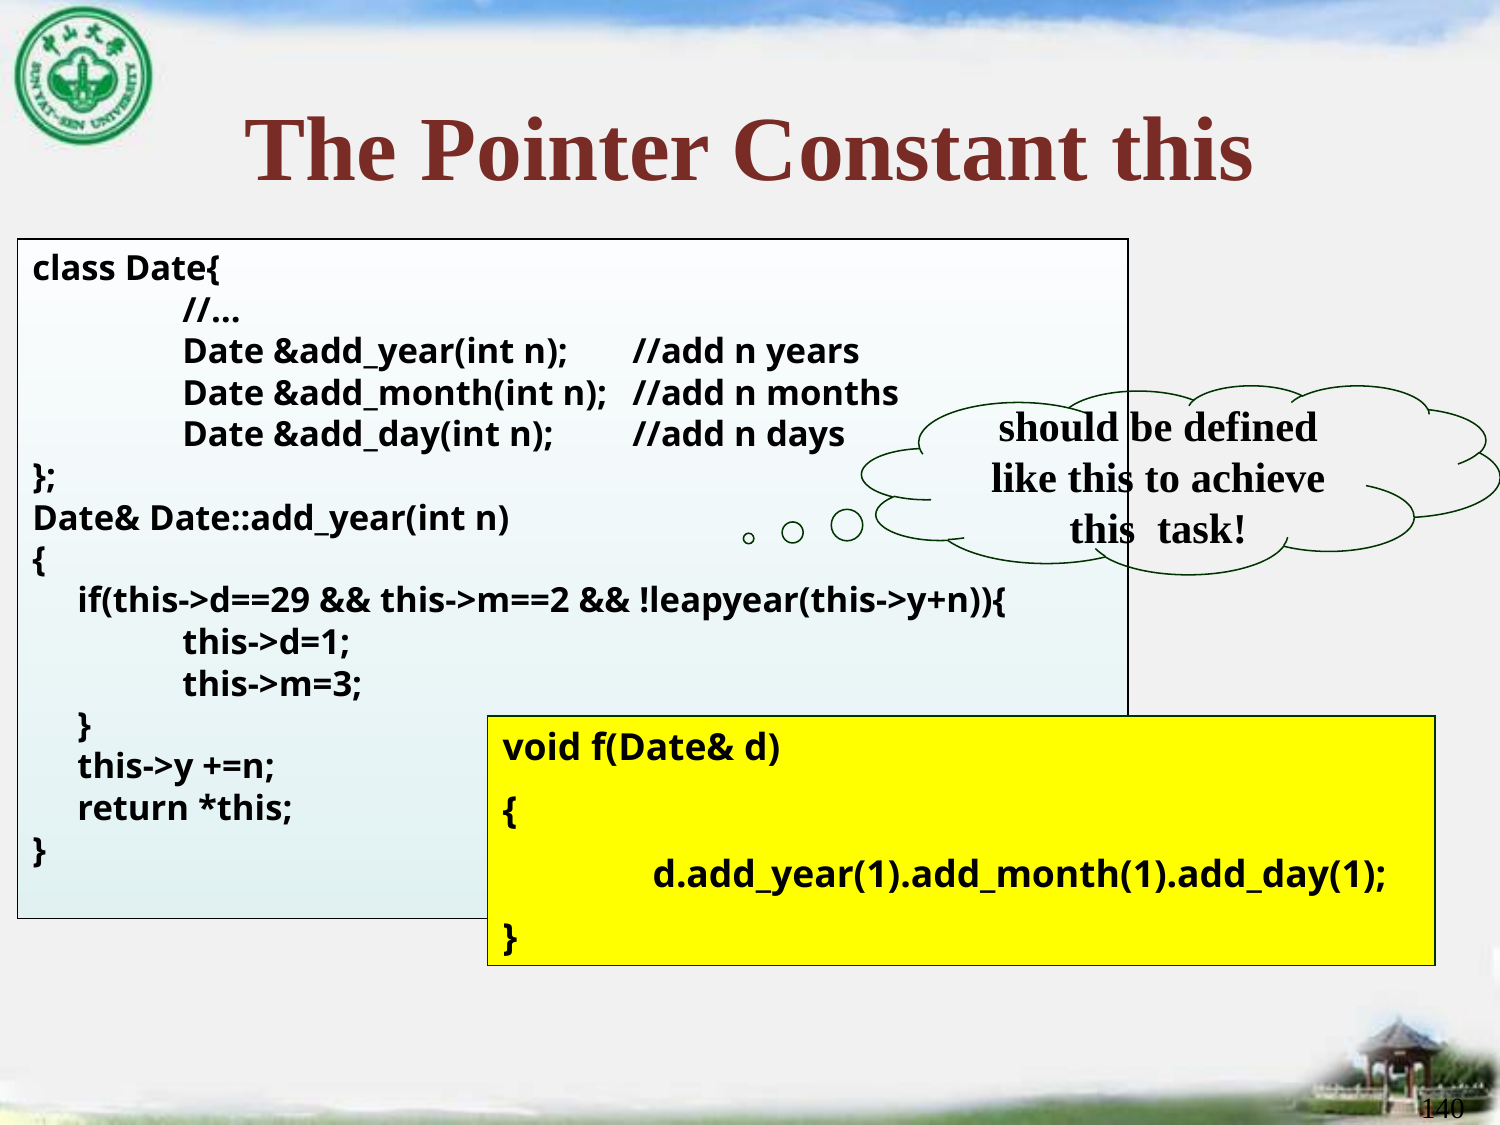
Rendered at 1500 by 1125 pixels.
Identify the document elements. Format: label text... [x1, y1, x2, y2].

title The Pointer Constant this [75, 62, 1425, 225]
text_box should be defined like this to achieve this task! [831, 509, 863, 541]
text_box should be defined like this to achieve this task! [861, 385, 1500, 575]
text_box void f(Date& d) { d.add_year(1).add_month(1).add_day(1); } [487, 716, 1436, 966]
slide_number 140 [1104, 1081, 1481, 1125]
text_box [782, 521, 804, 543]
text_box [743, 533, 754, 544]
picture [0, 0, 1500, 1125]
text_box class Date{ //… Date &add_year(int n); //add n years Date &add_month(int n); //add n months Date &add_day(int n); //add n days }; Date& Date::add_year(int n) { if(this->d==29 && this->m==2 && !leapyear(this->y+n)){ this->d=1; this->m=3; } this->y +=n; return *this; } [17, 238, 1128, 919]
